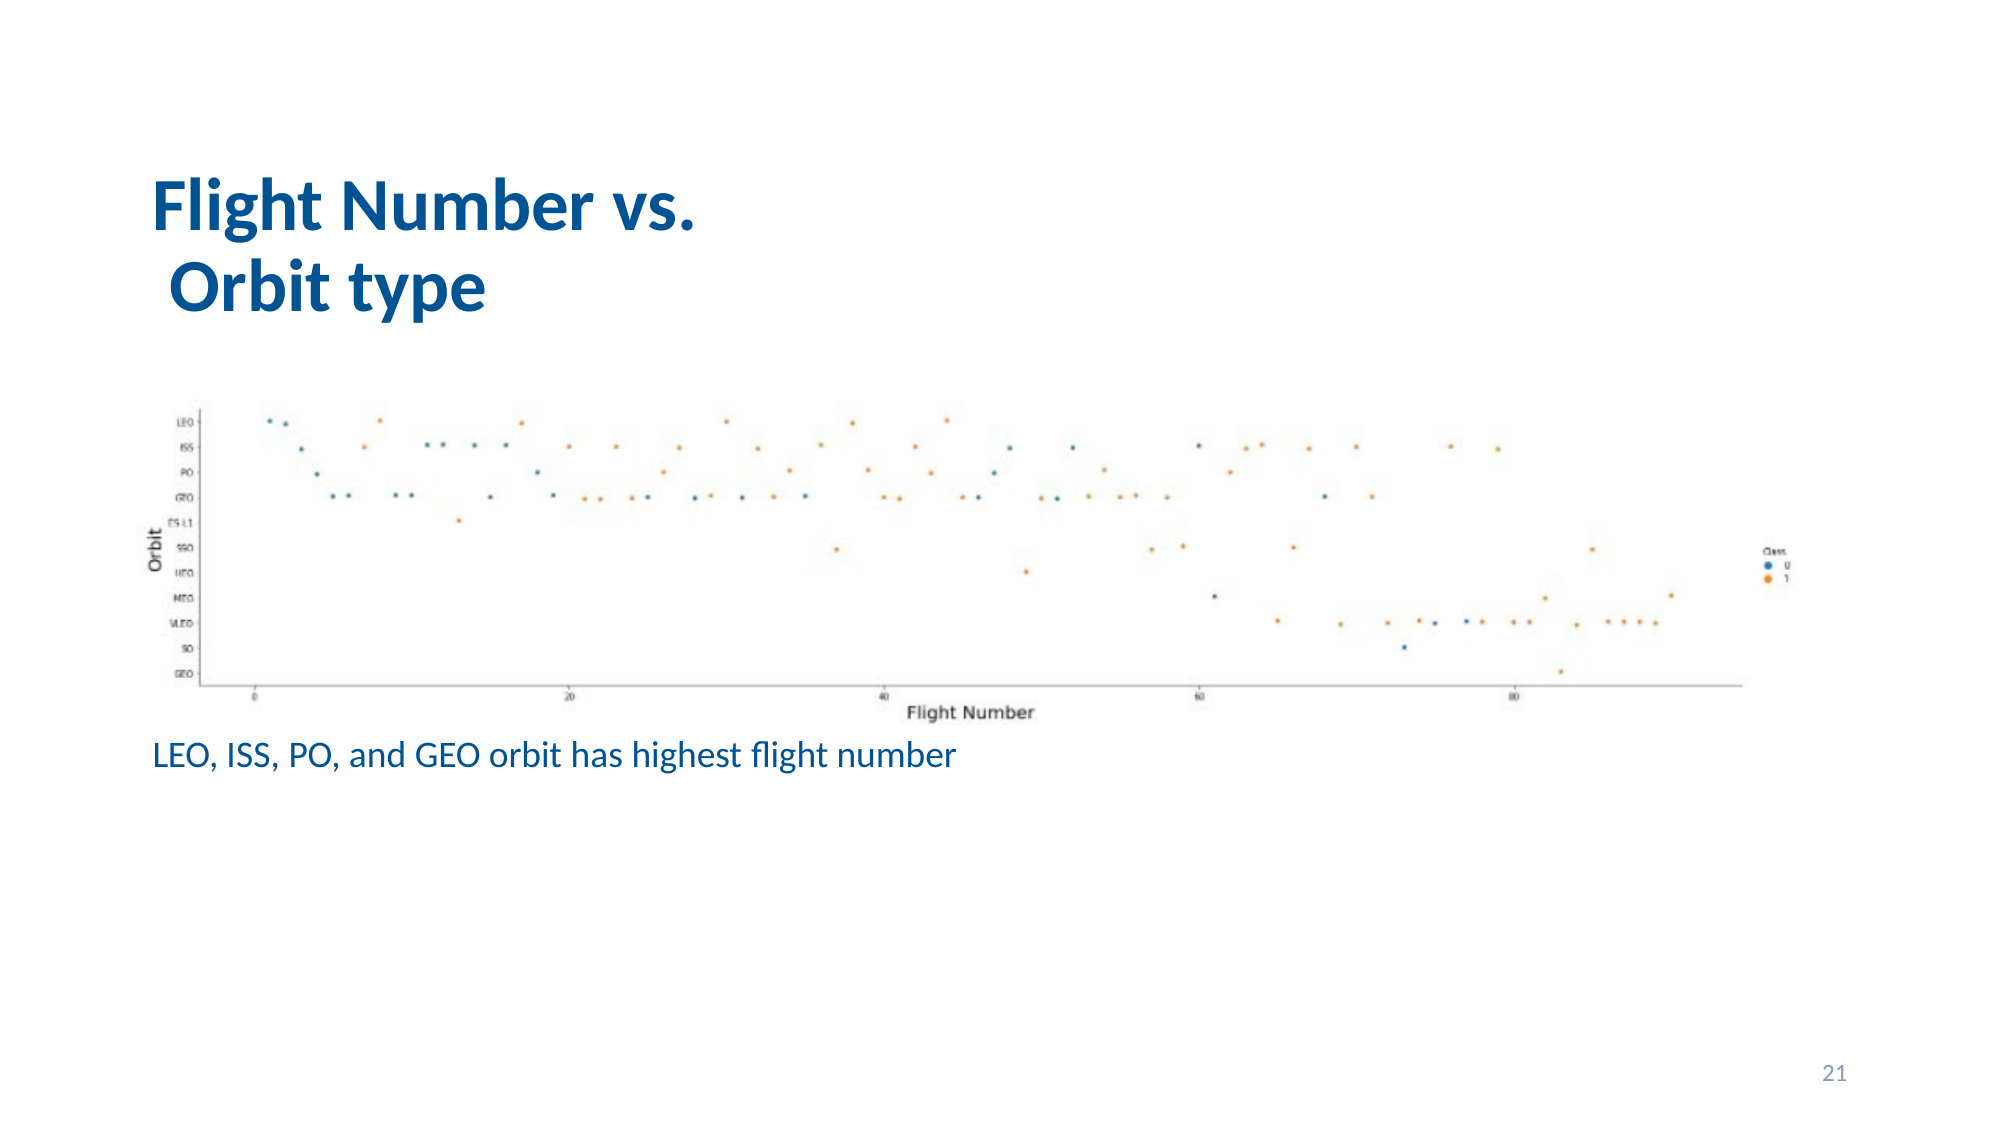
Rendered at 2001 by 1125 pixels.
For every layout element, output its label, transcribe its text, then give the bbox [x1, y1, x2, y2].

text_box LEO, ISS, PO, and GEO orbit has highest flight number [150, 737, 965, 776]
slide_number 21 [1815, 1060, 1854, 1125]
title Flight Number vs. Orbit type [150, 152, 702, 353]
picture [137, 399, 1796, 726]
